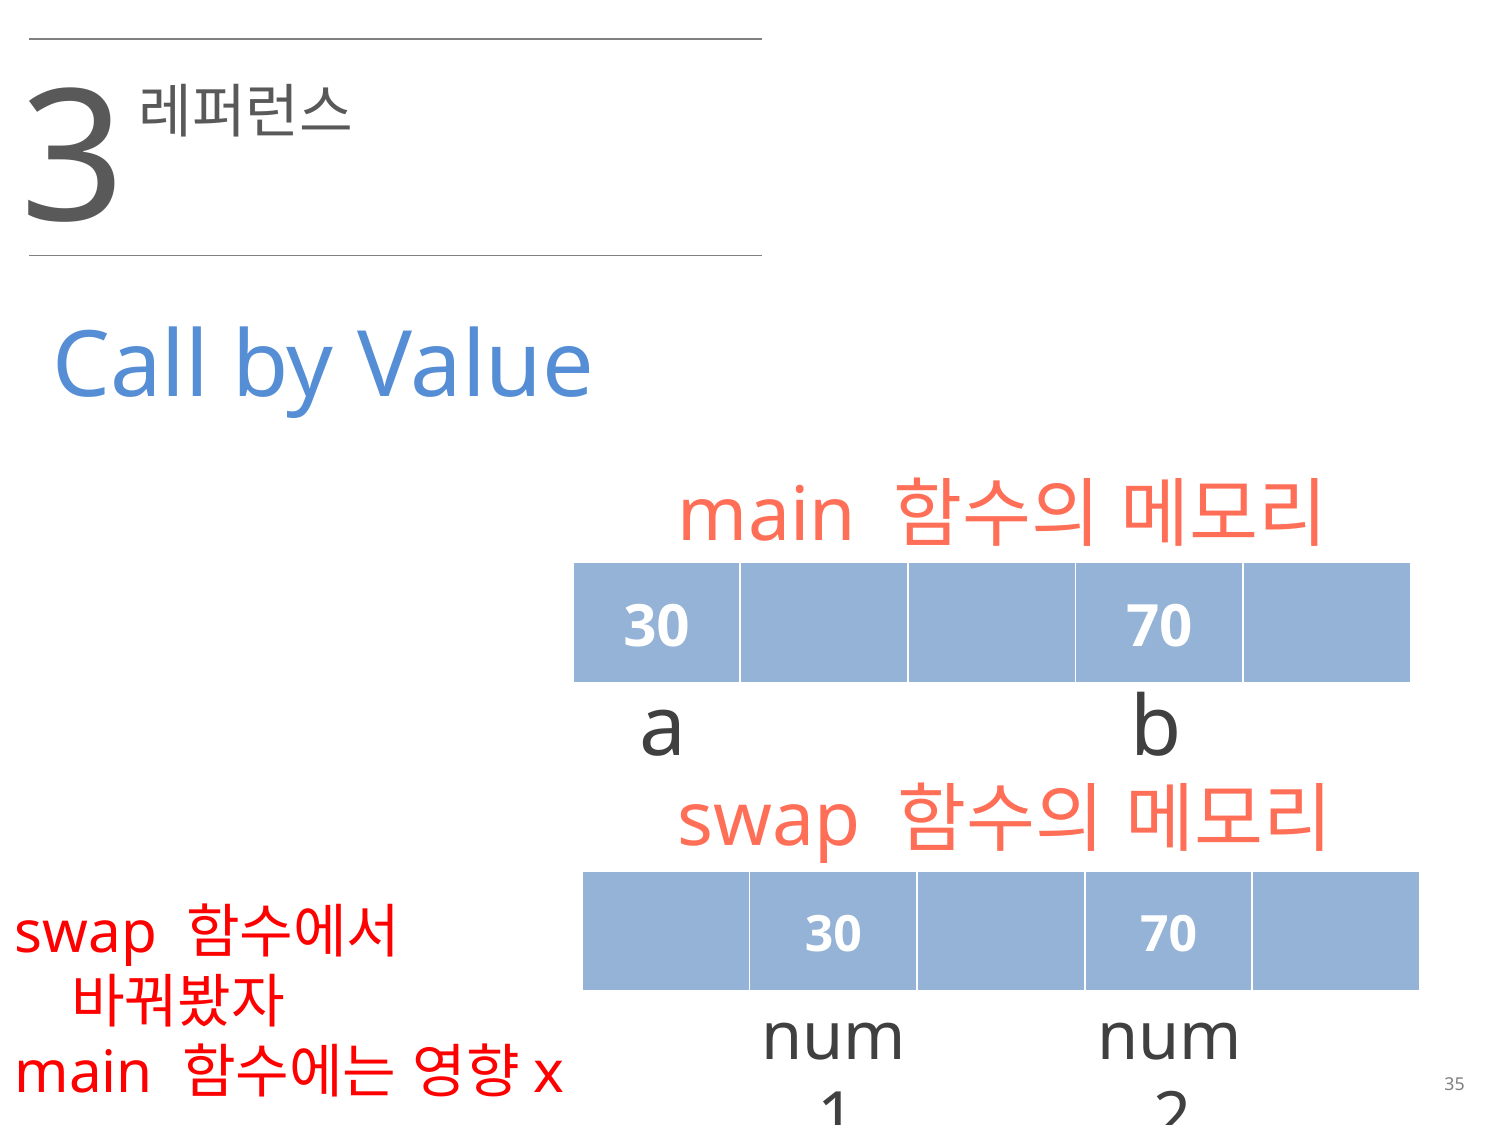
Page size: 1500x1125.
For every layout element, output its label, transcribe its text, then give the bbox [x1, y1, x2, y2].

table_header [909, 563, 1075, 682]
table_header 30 [750, 872, 916, 985]
text_box num1 [746, 985, 959, 1125]
text_box 레퍼런스 [124, 66, 798, 152]
text_box 3 [5, 29, 124, 265]
text_box swap 함수에서 바꿔봤자 main 함수에는 영향x [0, 886, 621, 1112]
text_box swap 함수의 메모리 [662, 763, 1407, 869]
text_box num2 [1082, 985, 1295, 1125]
text_box main 함수의 메모리 [663, 458, 1372, 563]
table_header [741, 563, 907, 682]
table_header [1244, 563, 1410, 682]
text_box a [624, 664, 701, 779]
table_header [583, 872, 749, 990]
table_header [918, 872, 1084, 990]
table_header 30 [574, 563, 739, 682]
text_box b [1116, 664, 1192, 779]
table_header 70 [1076, 563, 1242, 682]
table_header 70 [1086, 872, 1251, 985]
table_header [1253, 872, 1419, 990]
text_box Call by Value [37, 297, 617, 423]
